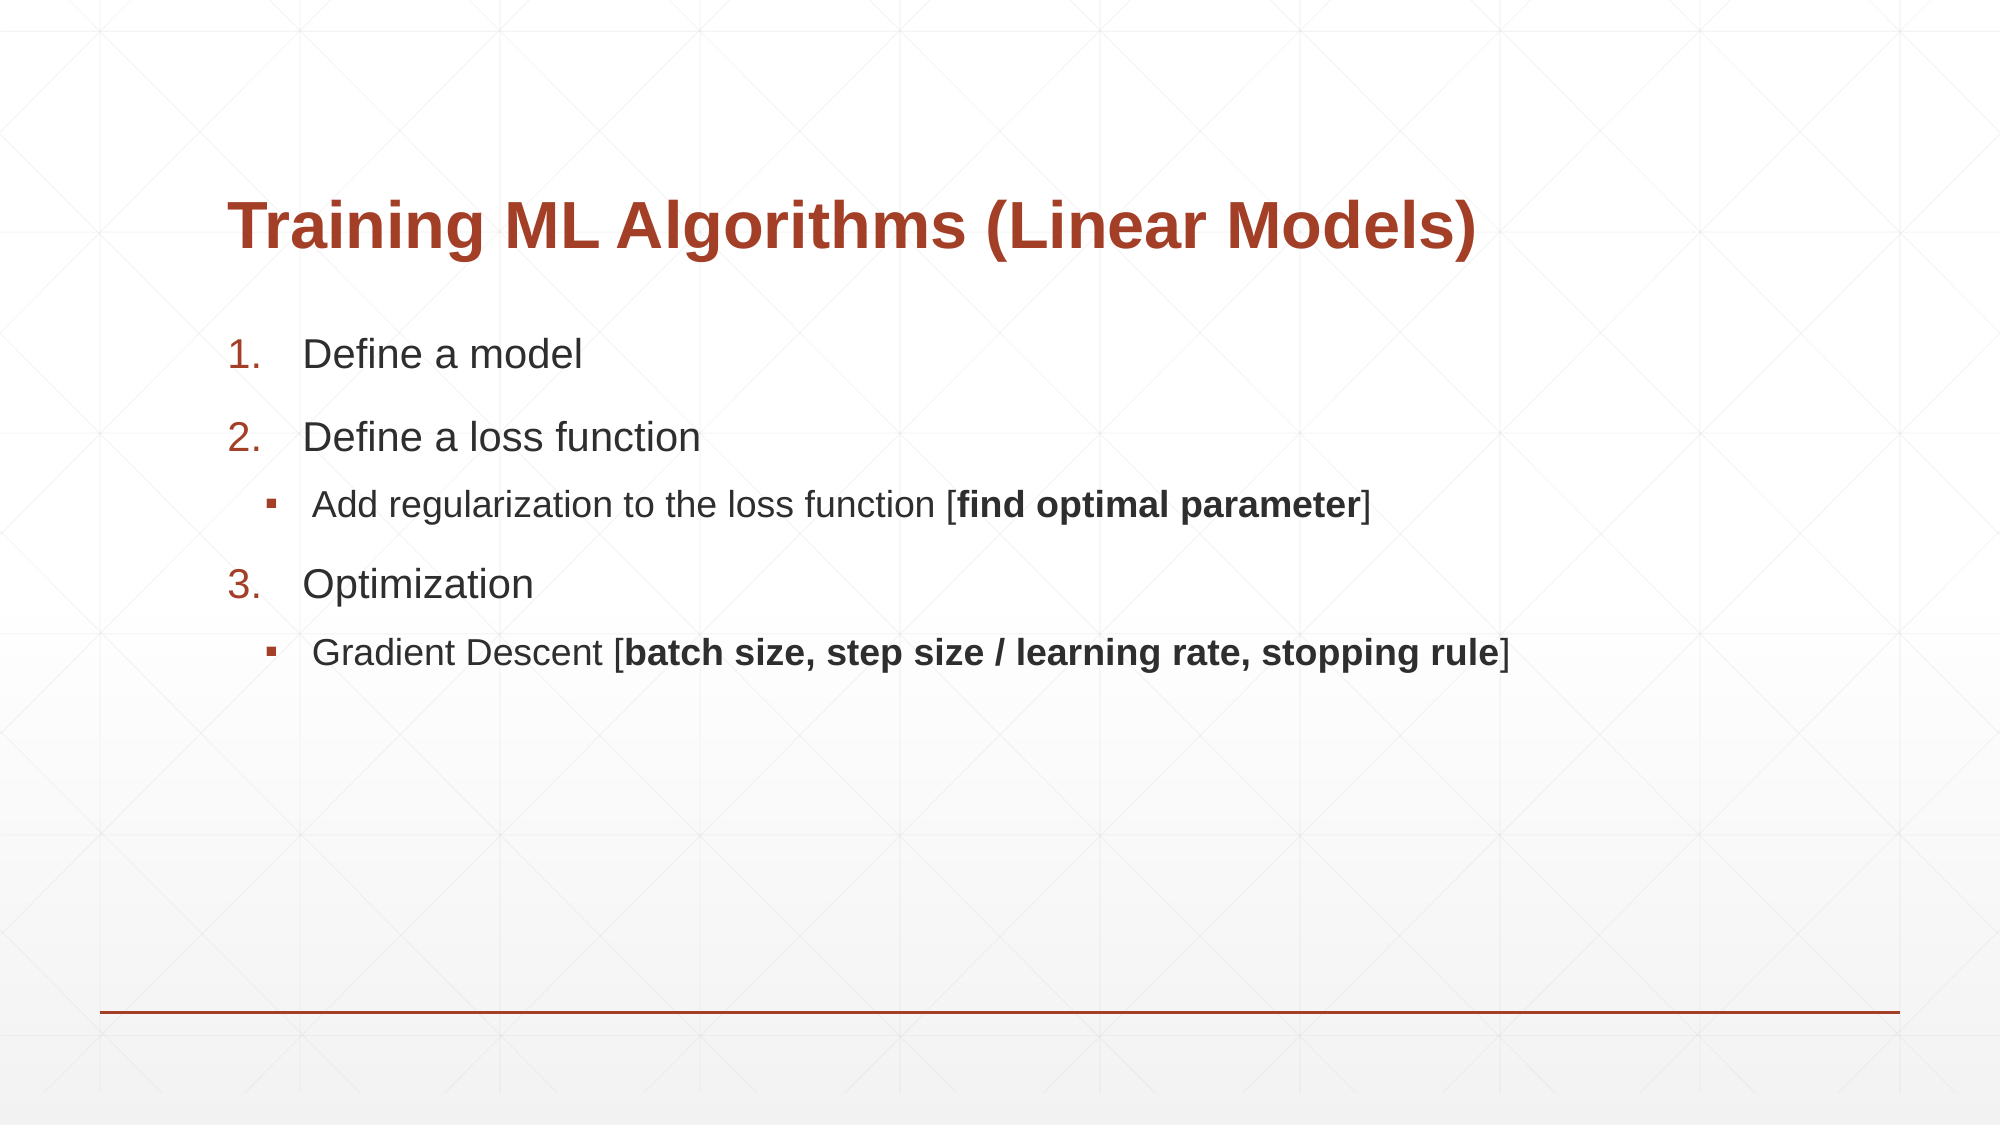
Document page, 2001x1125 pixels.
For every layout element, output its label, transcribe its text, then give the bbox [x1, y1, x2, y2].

list Define a model Define a loss function Add regularization to the loss function [find optimal parameter] Optimization Gradient Descent [batch size, step size / learning rate, stopping rule] [212, 324, 1836, 950]
title Training ML Algorithms (Linear Models) [212, 82, 1788, 271]
